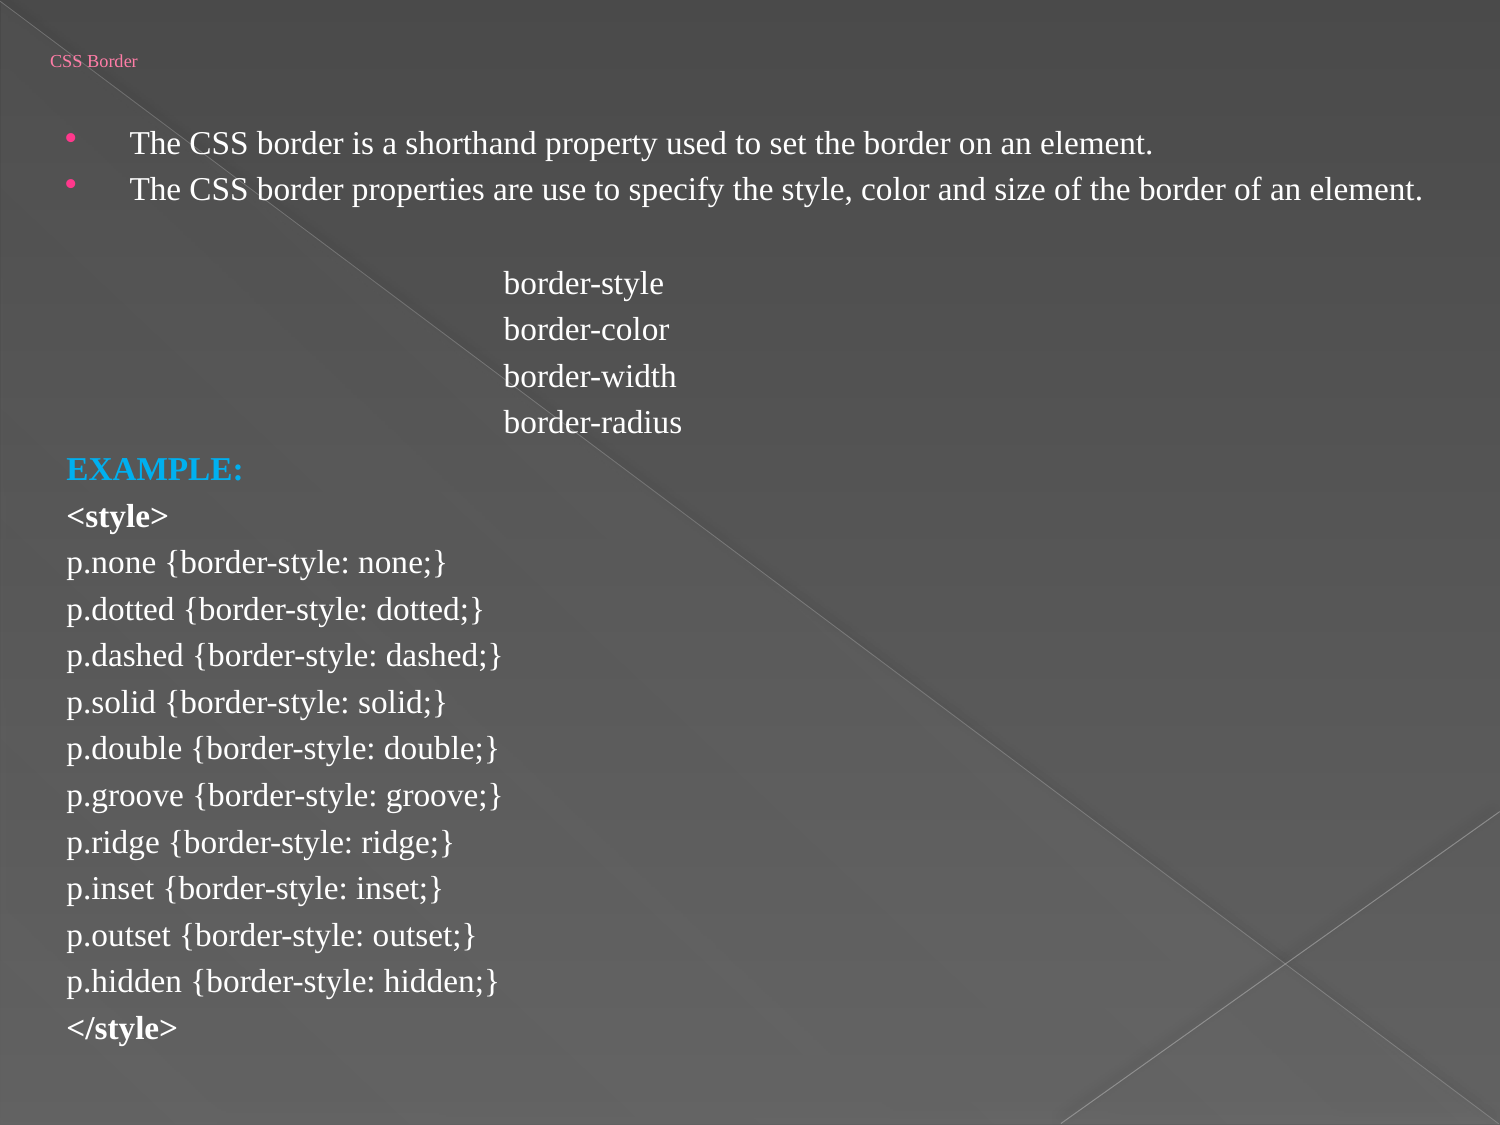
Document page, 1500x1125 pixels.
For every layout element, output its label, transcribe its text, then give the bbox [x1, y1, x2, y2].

list The CSS border is a shorthand property used to set the border on an element. The CSS border properties are use to specify the style, color and size of the border of an element. border-style border-color border-width border-radius EXAMPLE: <style> p.none {border-style: none;} p.dotted {border-style: dotted;} p.dashed {border-style: dashed;} p.solid {border-style: solid;} p.double {border-style: double;} p.groove {border-style: groove;} p.ridge {border-style: ridge;} p.inset {border-style: inset;} p.outset {border-style: outset;} p.hidden {border-style: hidden;} </style> [41, 113, 1483, 1095]
title CSS Border [17, 19, 1368, 102]
